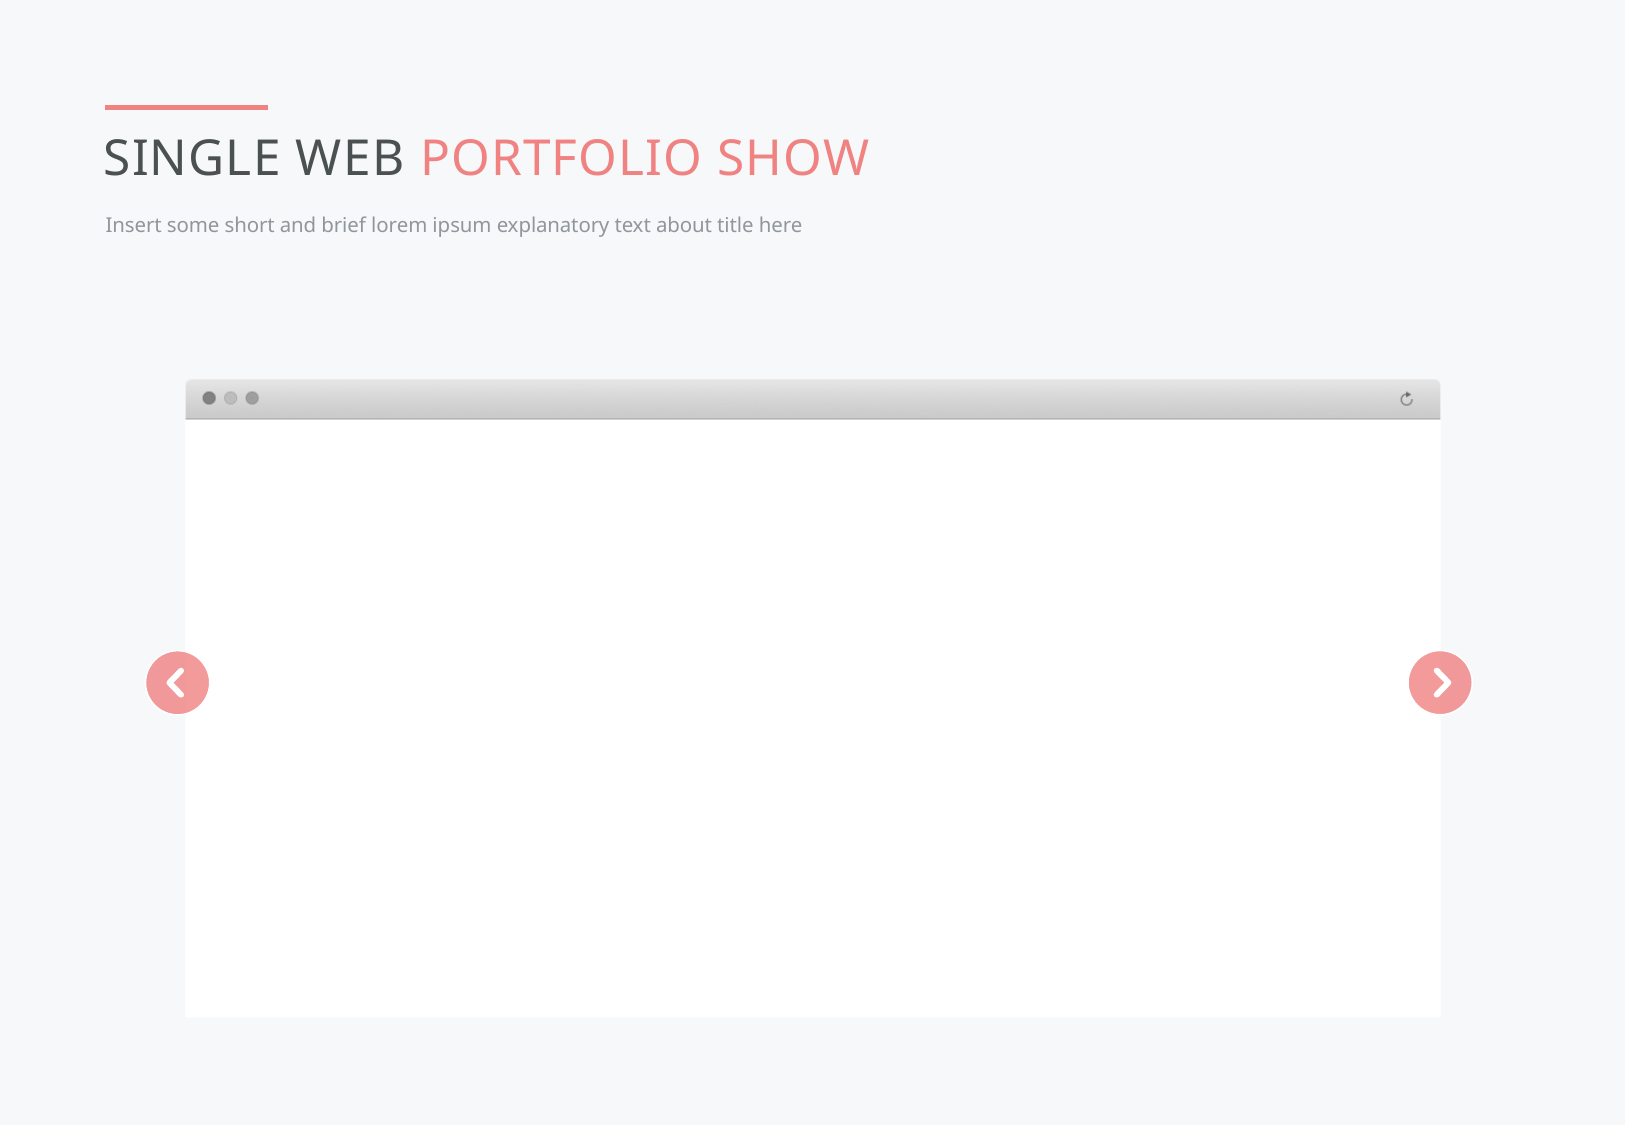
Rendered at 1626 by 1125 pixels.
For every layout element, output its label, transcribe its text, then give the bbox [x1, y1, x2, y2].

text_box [145, 650, 210, 715]
picture [178, 369, 1447, 1026]
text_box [1407, 650, 1473, 715]
list Single web portfolio show [103, 125, 1518, 190]
list Insert some short and brief lorem ipsum explanatory text about title here [105, 209, 1519, 241]
